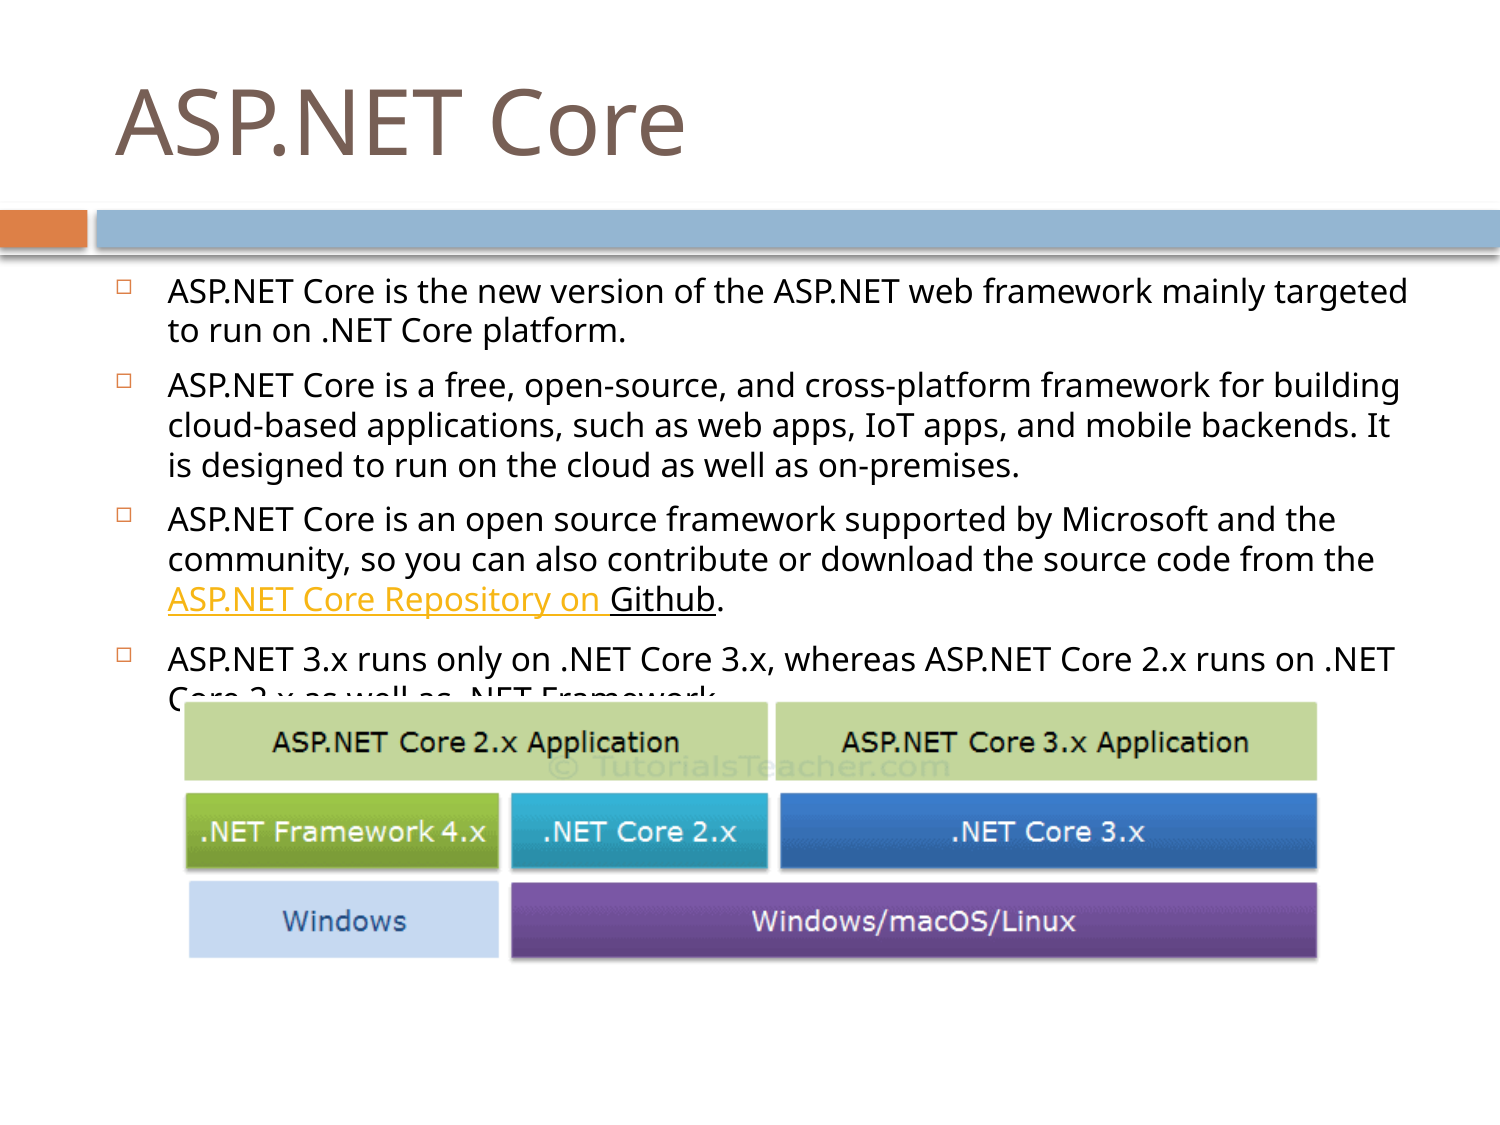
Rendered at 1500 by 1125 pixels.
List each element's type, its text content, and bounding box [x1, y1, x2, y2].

title ASP.NET Core [100, 37, 1438, 200]
list ASP.NET Core is the new version of the ASP.NET web framework mainly targeted to run on .NET Core platform. ASP.NET Core is a free, open-source, and cross-platform framework for building cloud-based applications, such as web apps, IoT apps, and mobile backends. It is designed to run on the cloud as well as on-premises. ASP.NET Core is an open source framework supported by Microsoft and the community, so you can also contribute or download the source code from the ASP.NET Core Repository on Github. ASP.NET 3.x runs only on .NET Core 3.x, whereas ASP.NET Core 2.x runs on .NET Core 2.x as well as .NET Framework. [100, 262, 1438, 1000]
picture [180, 696, 1322, 966]
